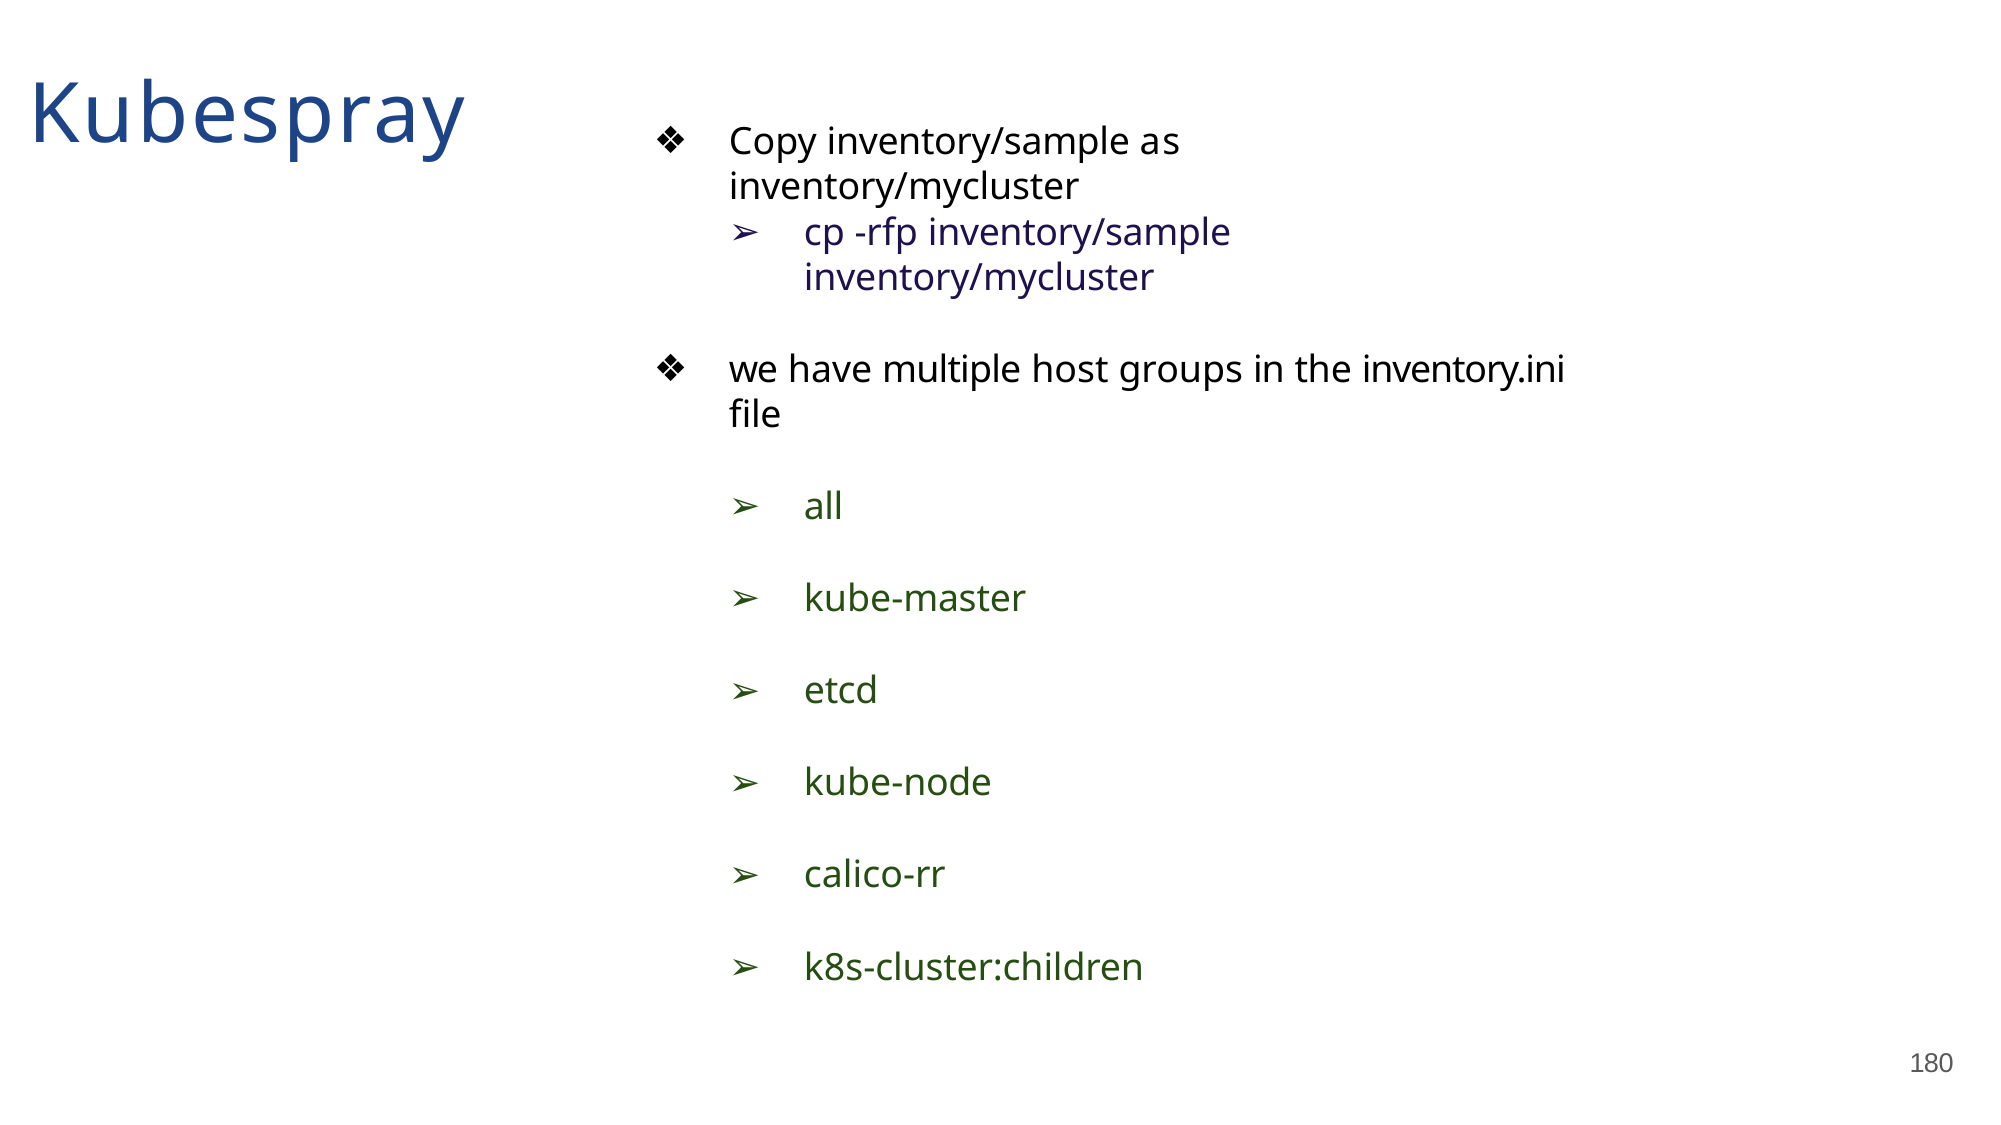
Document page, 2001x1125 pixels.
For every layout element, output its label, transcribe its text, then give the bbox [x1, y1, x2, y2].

slide_number 180 [1903, 1045, 1963, 1125]
text_box cp -rfp inventory/sample inventory/mycluster we have multiple host groups in the inventory.ini file all kube-master etcd kube-node calico-rr k8s-cluster:children [651, 205, 1581, 988]
title Kubespray [26, 57, 640, 248]
text_box Copy inventory/sample as inventory/mycluster [651, 114, 1511, 205]
